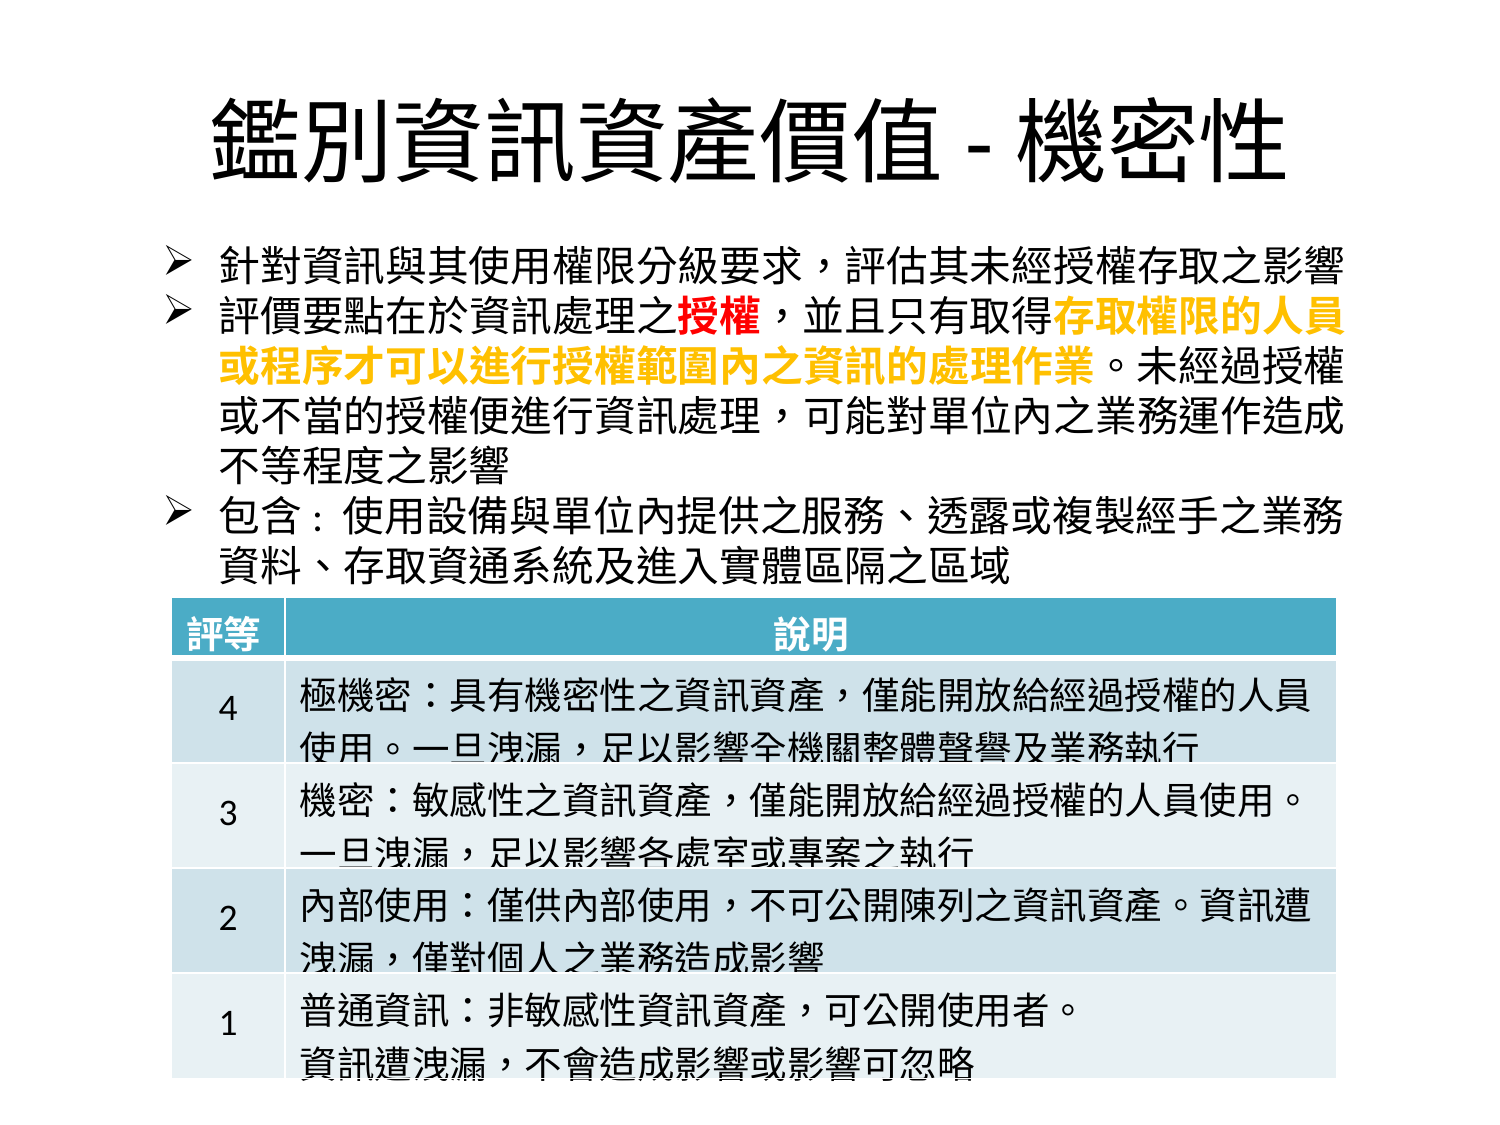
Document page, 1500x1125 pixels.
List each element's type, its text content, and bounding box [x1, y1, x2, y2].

table_cell 4 [172, 661, 284, 762]
table_cell 極機密：具有機密性之資訊資產，僅能開放給經過授權的人員使用。一旦洩漏，足以影響全機關整體聲譽及業務執行 [286, 661, 1336, 762]
table_cell 1 [172, 974, 284, 1078]
table_header 說明 [286, 598, 1336, 655]
table_cell 機密：敏感性之資訊資產，僅能開放給經過授權的人員使用。一旦洩漏，足以影響各處室或專案之執行 [286, 764, 1336, 867]
table_header 評等 [172, 598, 284, 655]
title 鑑別資訊資產價值-機密性 [75, 45, 1425, 233]
table_cell 內部使用：僅供內部使用，不可公開陳列之資訊資產。資訊遭洩漏，僅對個人之業務造成影響 [286, 869, 1336, 972]
table_cell 普通資訊：非敏感性資訊資產，可公開使用者。 資訊遭洩漏，不會造成影響或影響可忽略 [286, 974, 1336, 1078]
table_cell 3 [172, 764, 284, 867]
table_cell 2 [172, 869, 284, 972]
text_box 針對資訊與其使用權限分級要求，評估其未經授權存取之影響 評價要點在於資訊處理之授權，並且只有取得存取權限的人員或程序才可以進行授權範圍內之資訊的處理作業。未經過授權或不當的授權便進行資訊處理，可能對單位內之業務運作造成不等程度之影響 包含: 使用設備與單位內提供之服務、透露或複製經手之業務資料、存取資通系統及進入實體區隔之區域 [147, 232, 1376, 598]
